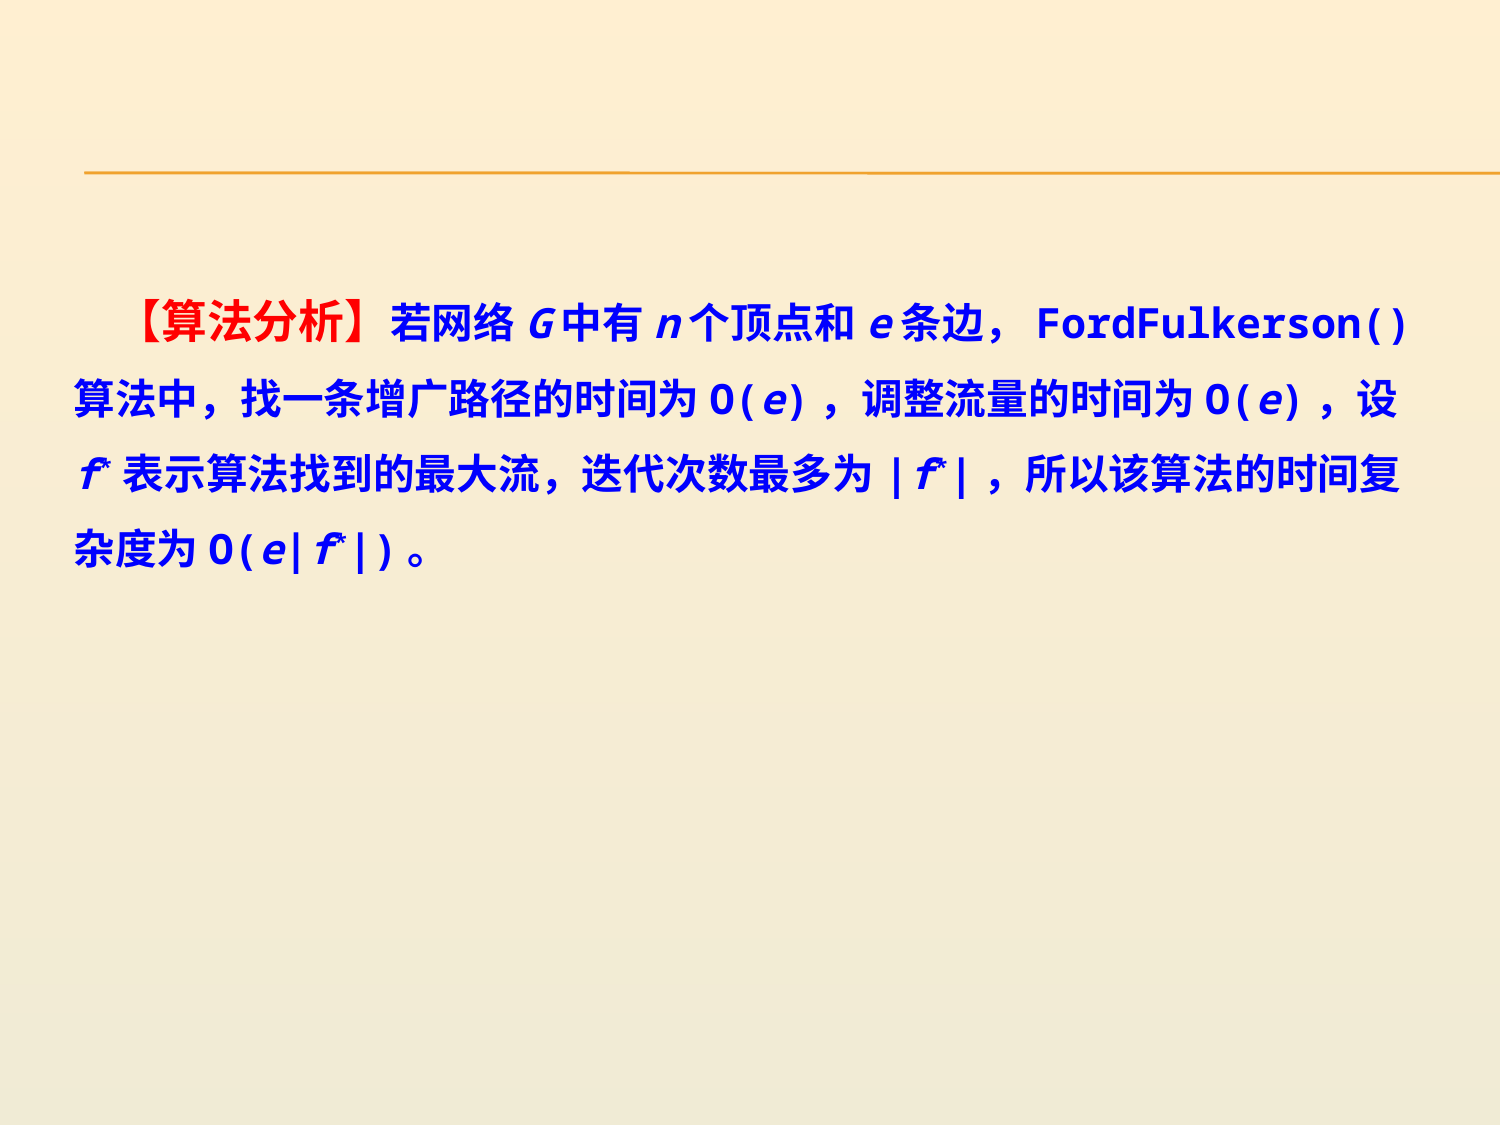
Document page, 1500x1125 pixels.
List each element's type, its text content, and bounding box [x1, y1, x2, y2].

text_box 【算法分析】若网络G中有n个顶点和e条边，FordFulkerson()算法中，找一条增广路径的时间为O(e)，调整流量的时间为O(e)，设f*表示算法找到的最大流，迭代次数最多为|f*|，所以该算法的时间复杂度为O(e|f*|)。 [58, 257, 1441, 580]
